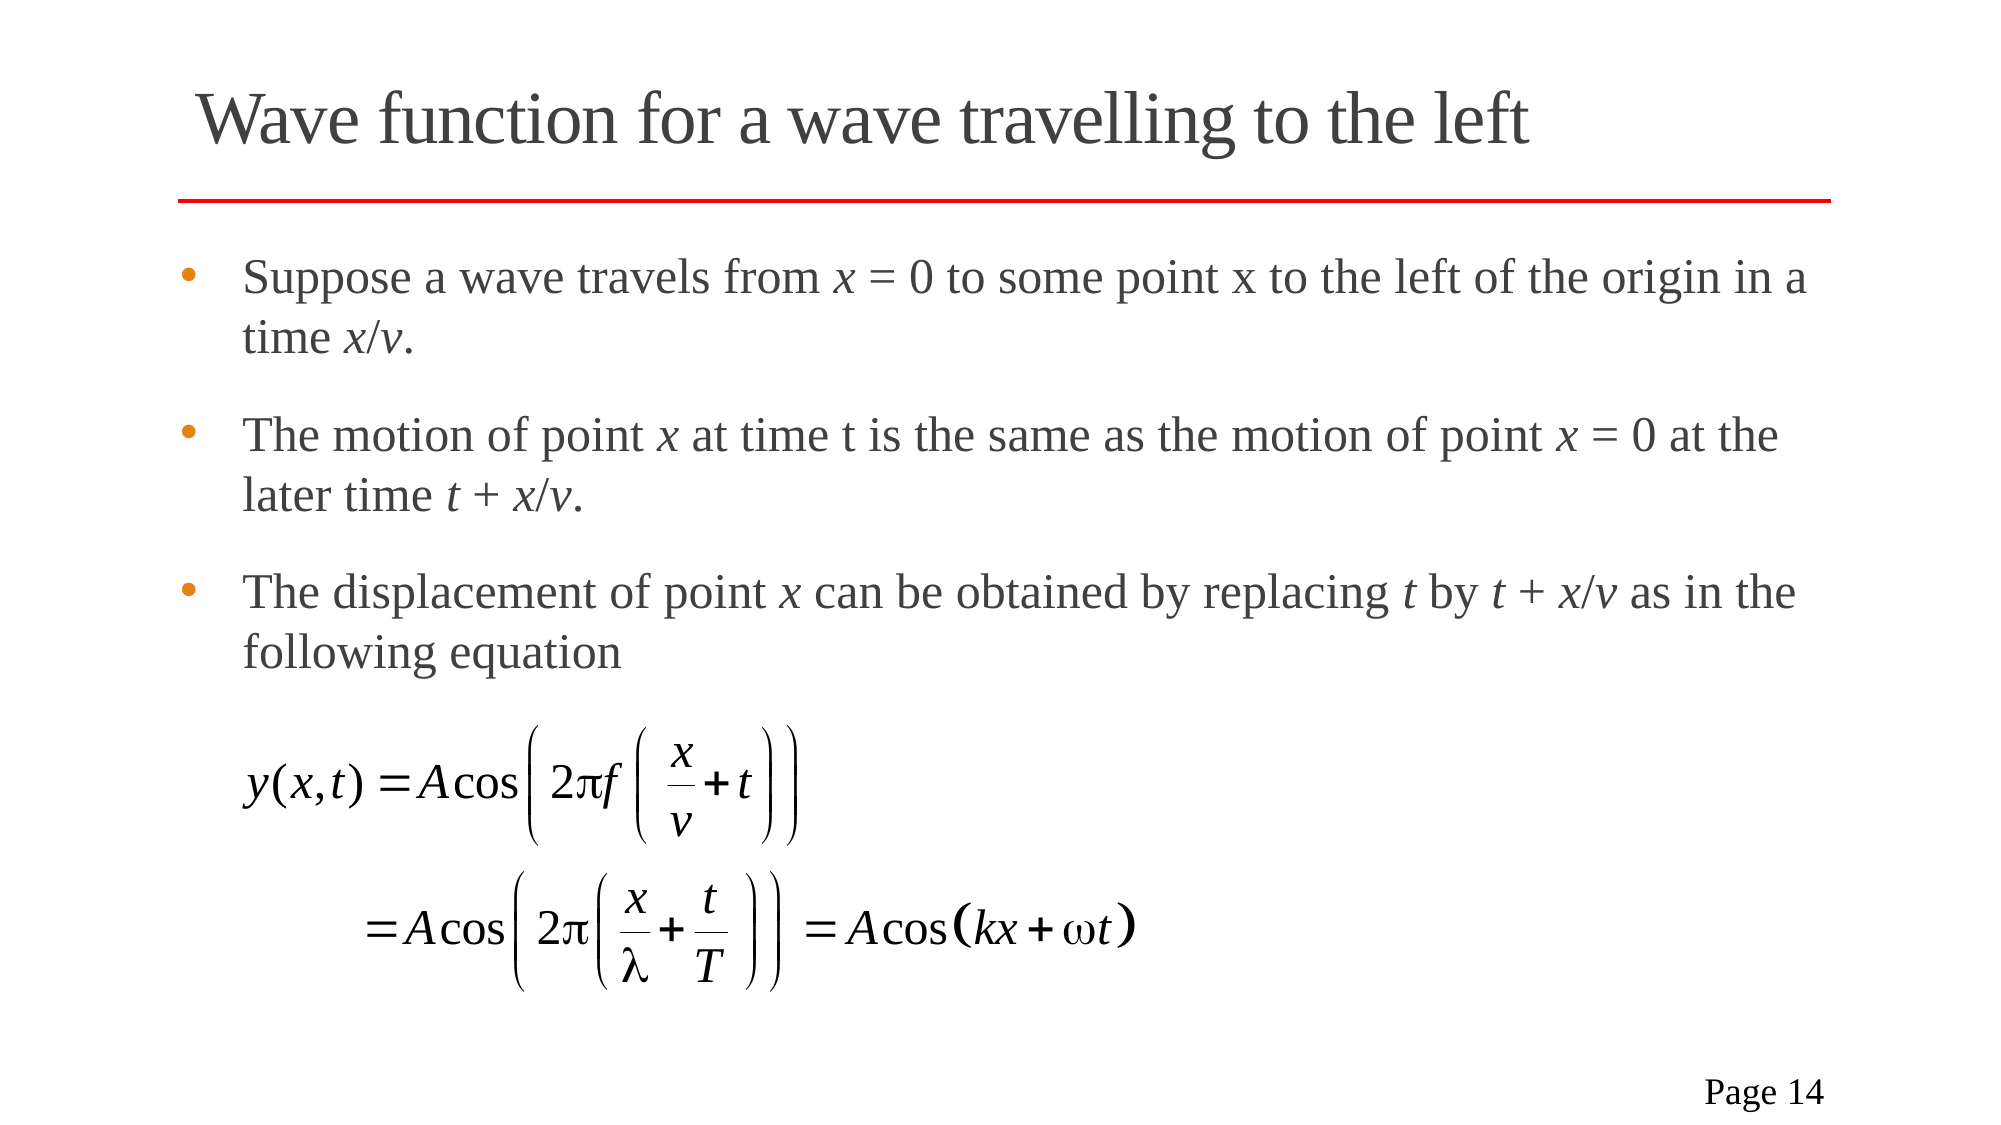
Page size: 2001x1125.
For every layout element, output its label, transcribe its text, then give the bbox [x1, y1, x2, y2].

list Suppose a wave travels from x = 0 to some point x to the left of the origin in a time x/v. The motion of point x at time t is the same as the motion of point x = 0 at the later time t + x/v. The displacement of point x can be obtained by replacing t by t + x/v as in the following equation [180, 236, 1834, 1004]
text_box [238, 718, 1137, 1000]
title Wave function for a wave travelling to the left [180, 47, 1830, 195]
slide_number Page 14 [1624, 1059, 1840, 1120]
